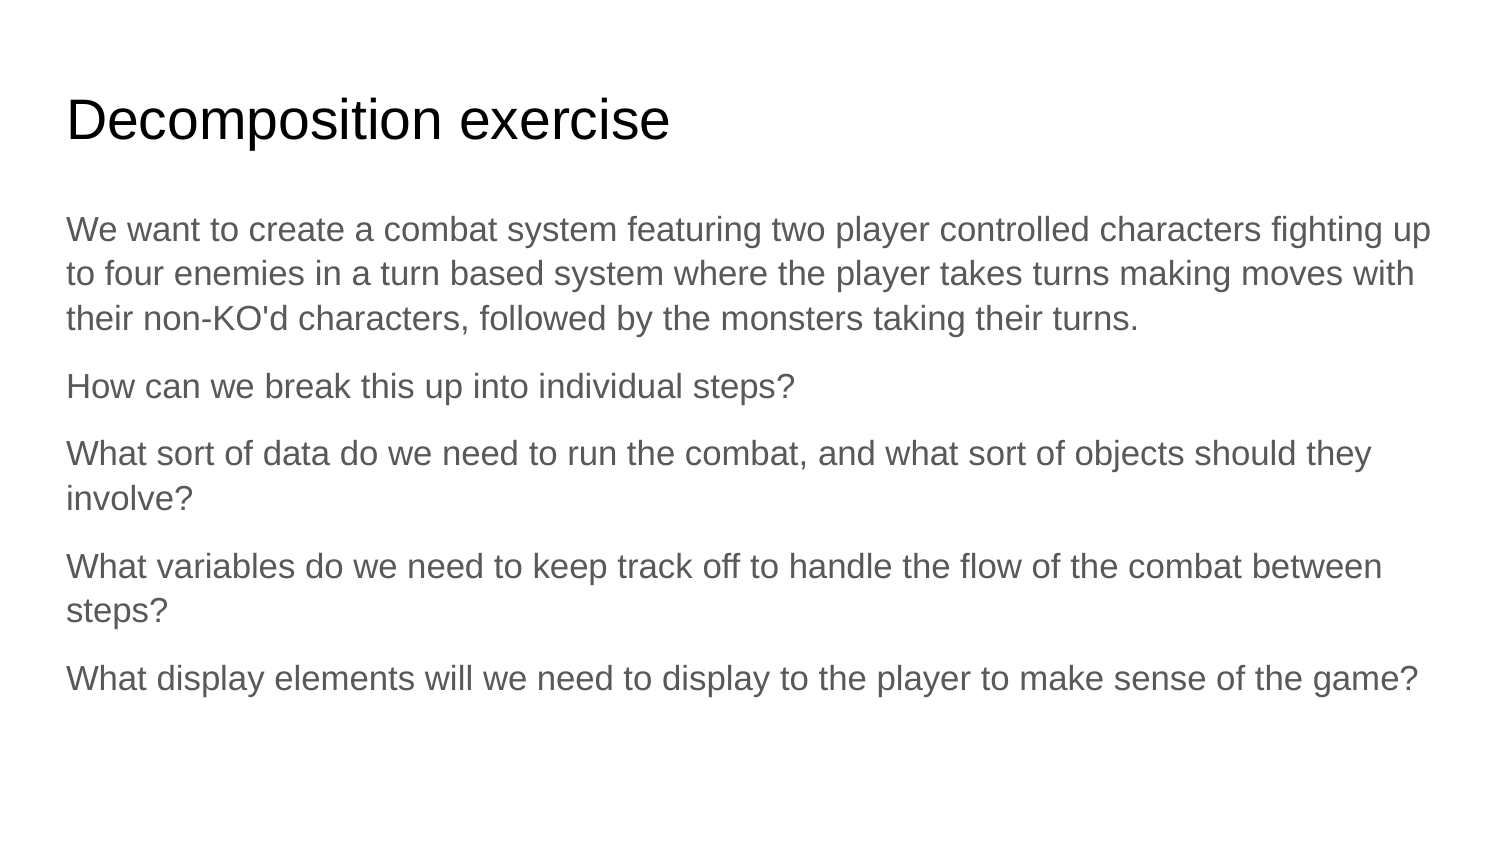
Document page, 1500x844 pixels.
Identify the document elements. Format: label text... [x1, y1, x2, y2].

list We want to create a combat system featuring two player controlled characters fighting up to four enemies in a turn based system where the player takes turns making moves with their non-KO'd characters, followed by the monsters taking their turns. How can we break this up into individual steps? What sort of data do we need to run the combat, and what sort of objects should they involve? What variables do we need to keep track off to handle the flow of the combat between steps? What display elements will we need to display to the player to make sense of the game? [51, 189, 1449, 750]
title Decomposition exercise [51, 72, 1449, 167]
